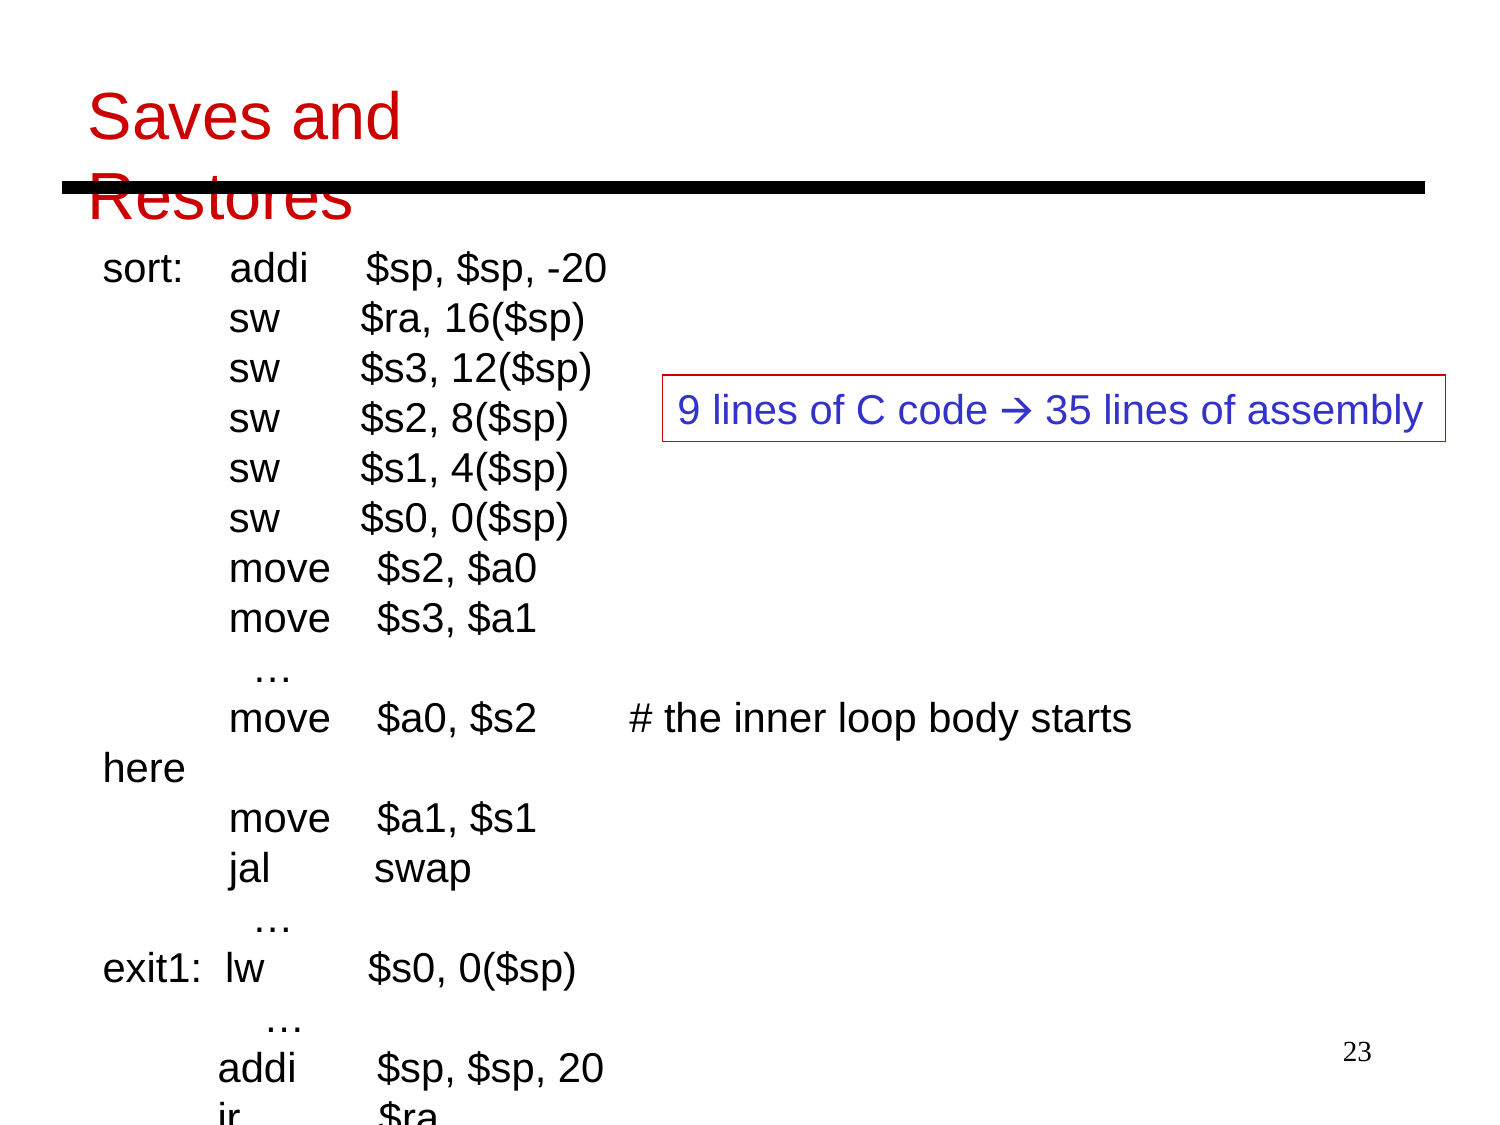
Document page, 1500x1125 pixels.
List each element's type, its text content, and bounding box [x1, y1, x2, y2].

slide_number ‹#› [1074, 1025, 1388, 1100]
text_box Saves and Restores [72, 65, 703, 161]
text_box sort: addi $sp, $sp, -20 sw $ra, 16($sp) sw $s3, 12($sp) sw $s2, 8($sp) sw $s1, 4($sp) sw $s0, 0($sp) move $s2, $a0 move $s3, $a1 … move $a0, $s2 # the inner loop body starts here move $a1, $s1 jal swap … exit1: lw $s0, 0($sp) … addi $sp, $sp, 20 jr $ra [87, 232, 1240, 1098]
text_box 9 lines of C code 🡪 35 lines of assembly [662, 375, 1446, 442]
